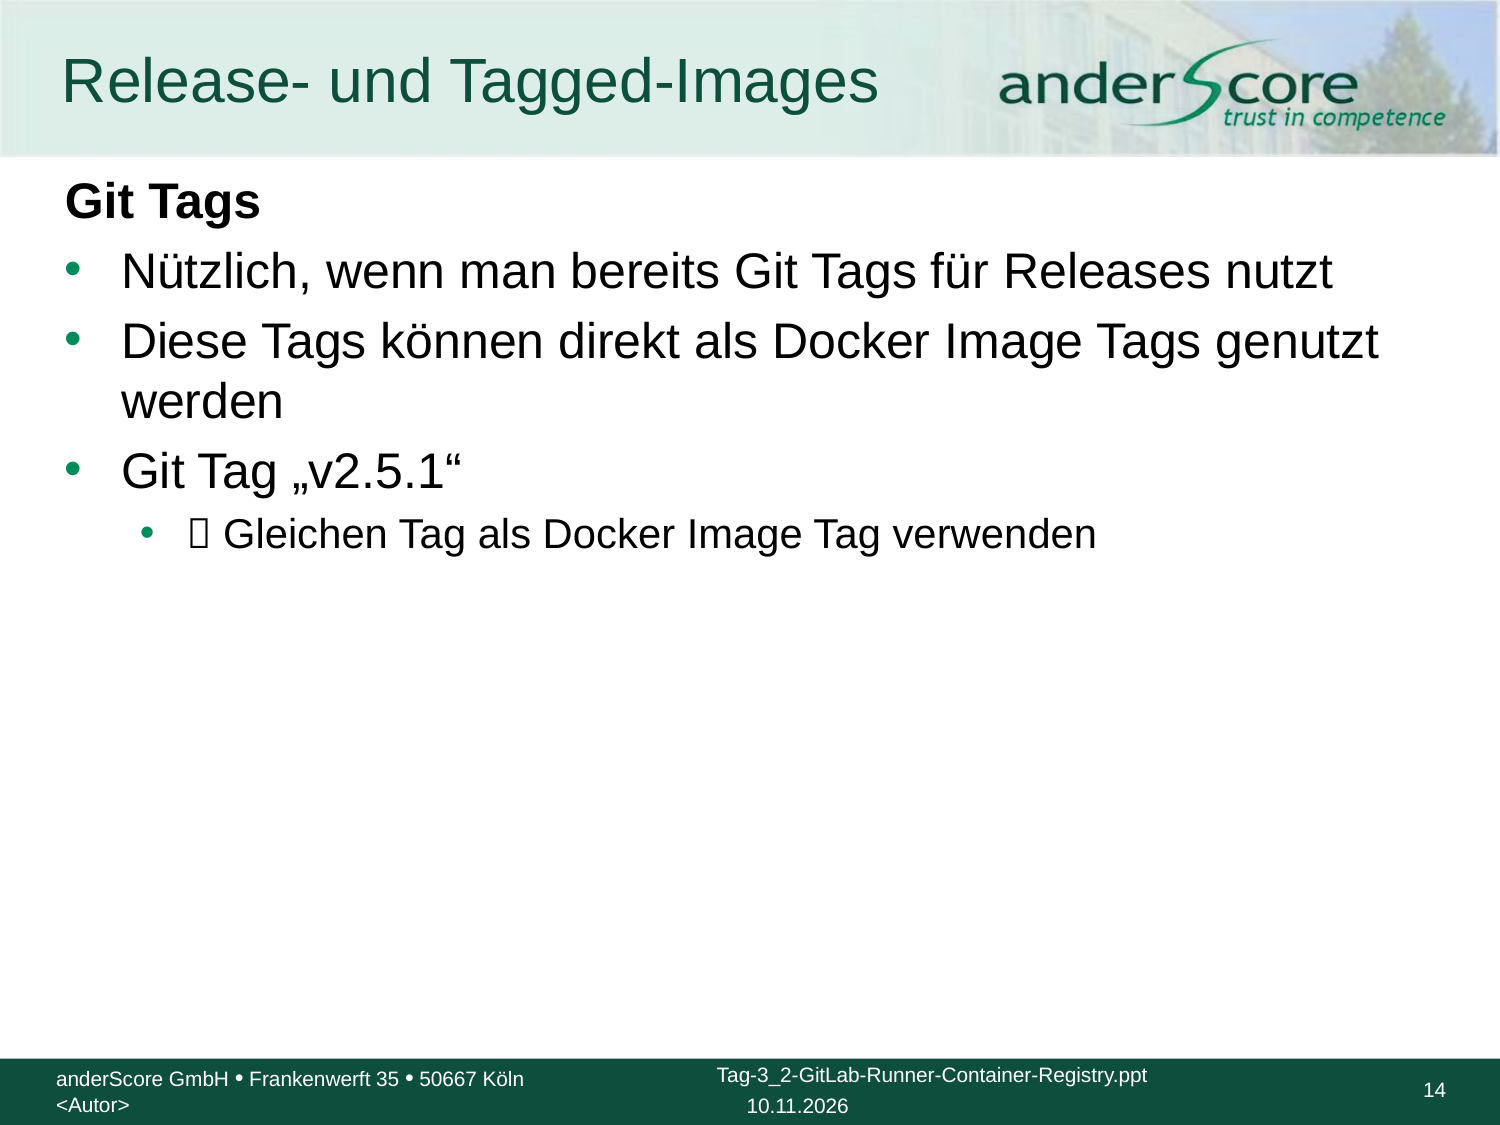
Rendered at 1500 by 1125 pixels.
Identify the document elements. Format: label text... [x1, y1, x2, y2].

title Release- und Tagged-Images [46, 24, 959, 141]
list Git Tags Nützlich, wenn man bereits Git Tags für Releases nutzt Diese Tags können direkt als Docker Image Tags genutzt werden Git Tag „v2.5.1“  Gleichen Tag als Docker Image Tag verwenden [49, 160, 1447, 1047]
picture [0, 0, 1500, 157]
